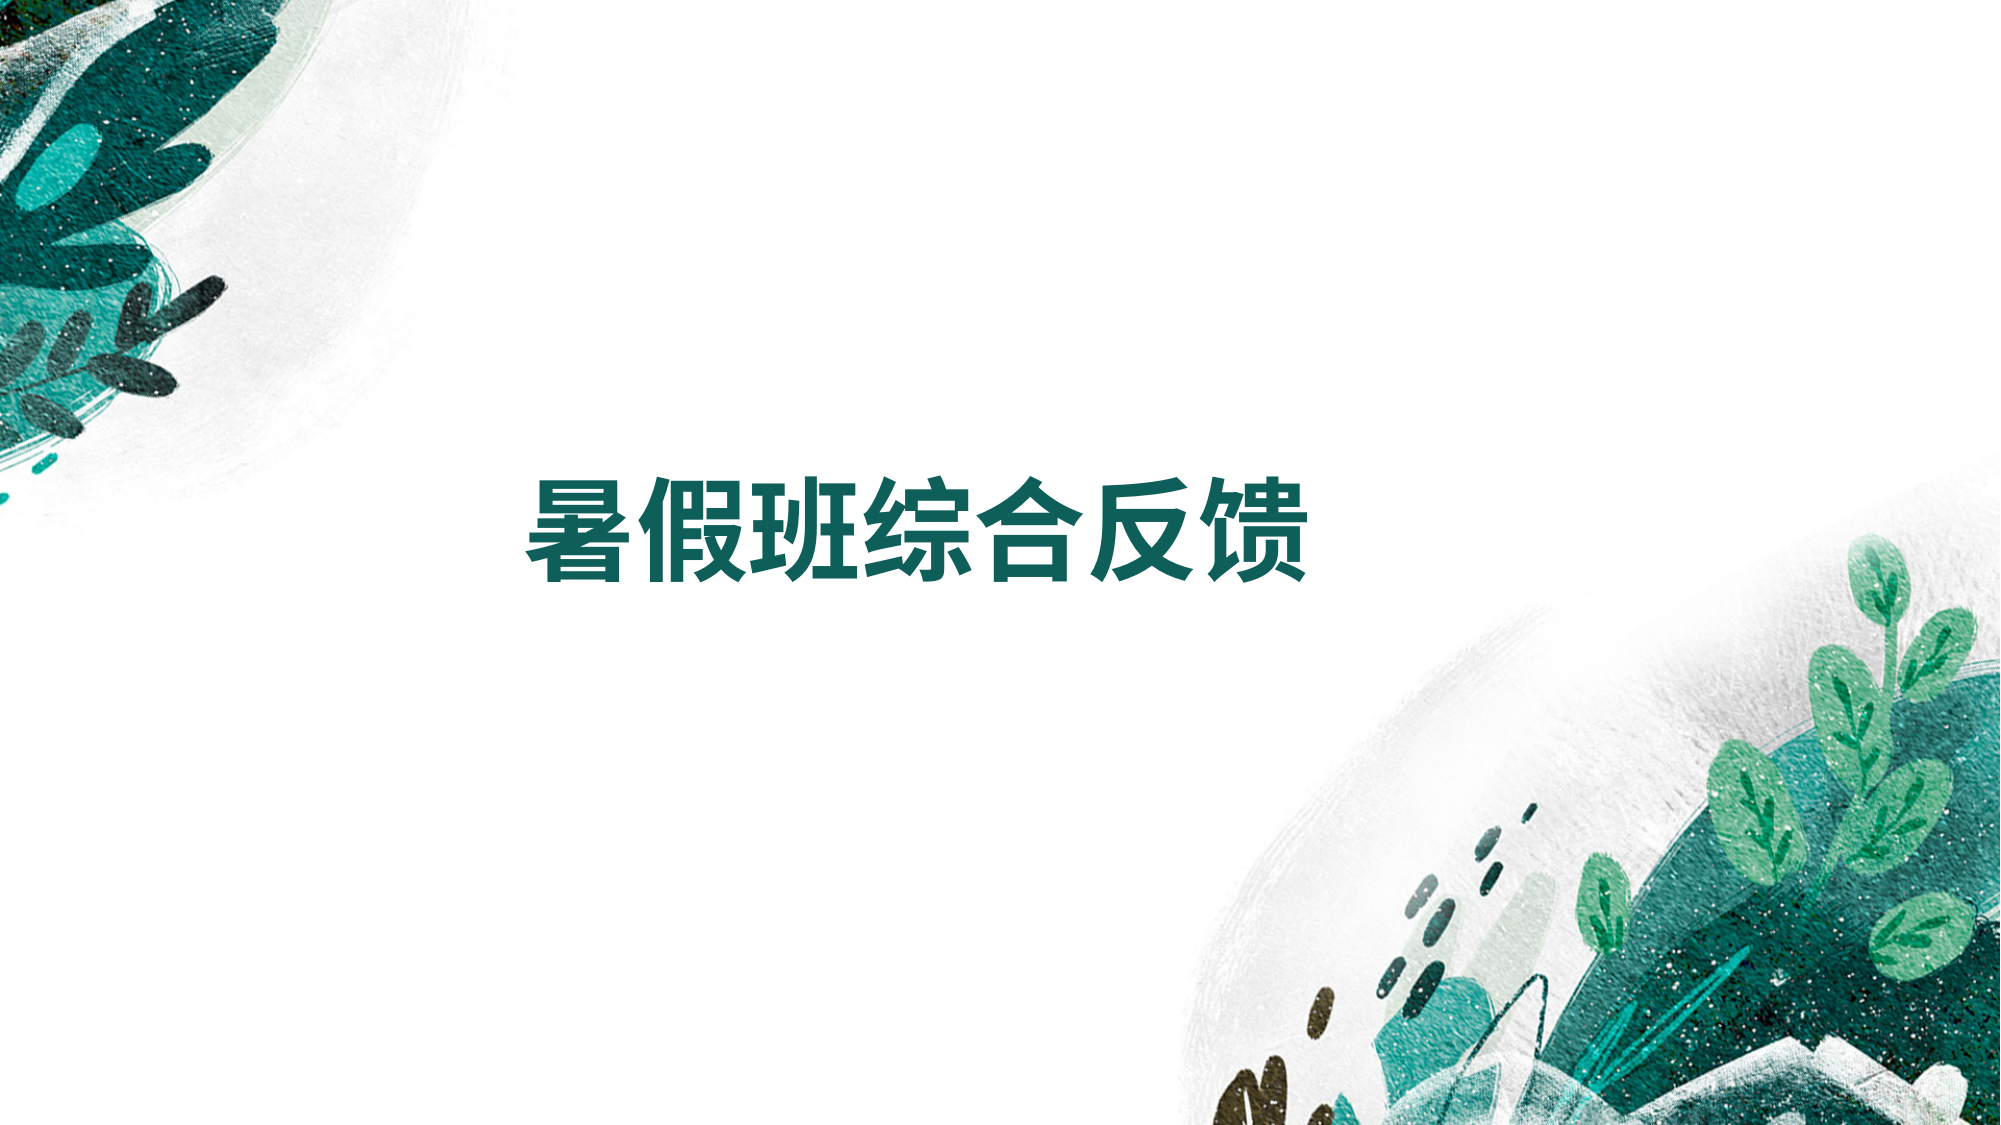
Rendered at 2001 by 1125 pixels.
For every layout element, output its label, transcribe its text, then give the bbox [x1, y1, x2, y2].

picture [0, 0, 2000, 1125]
text_box 暑假班综合反馈 [509, 452, 1491, 602]
